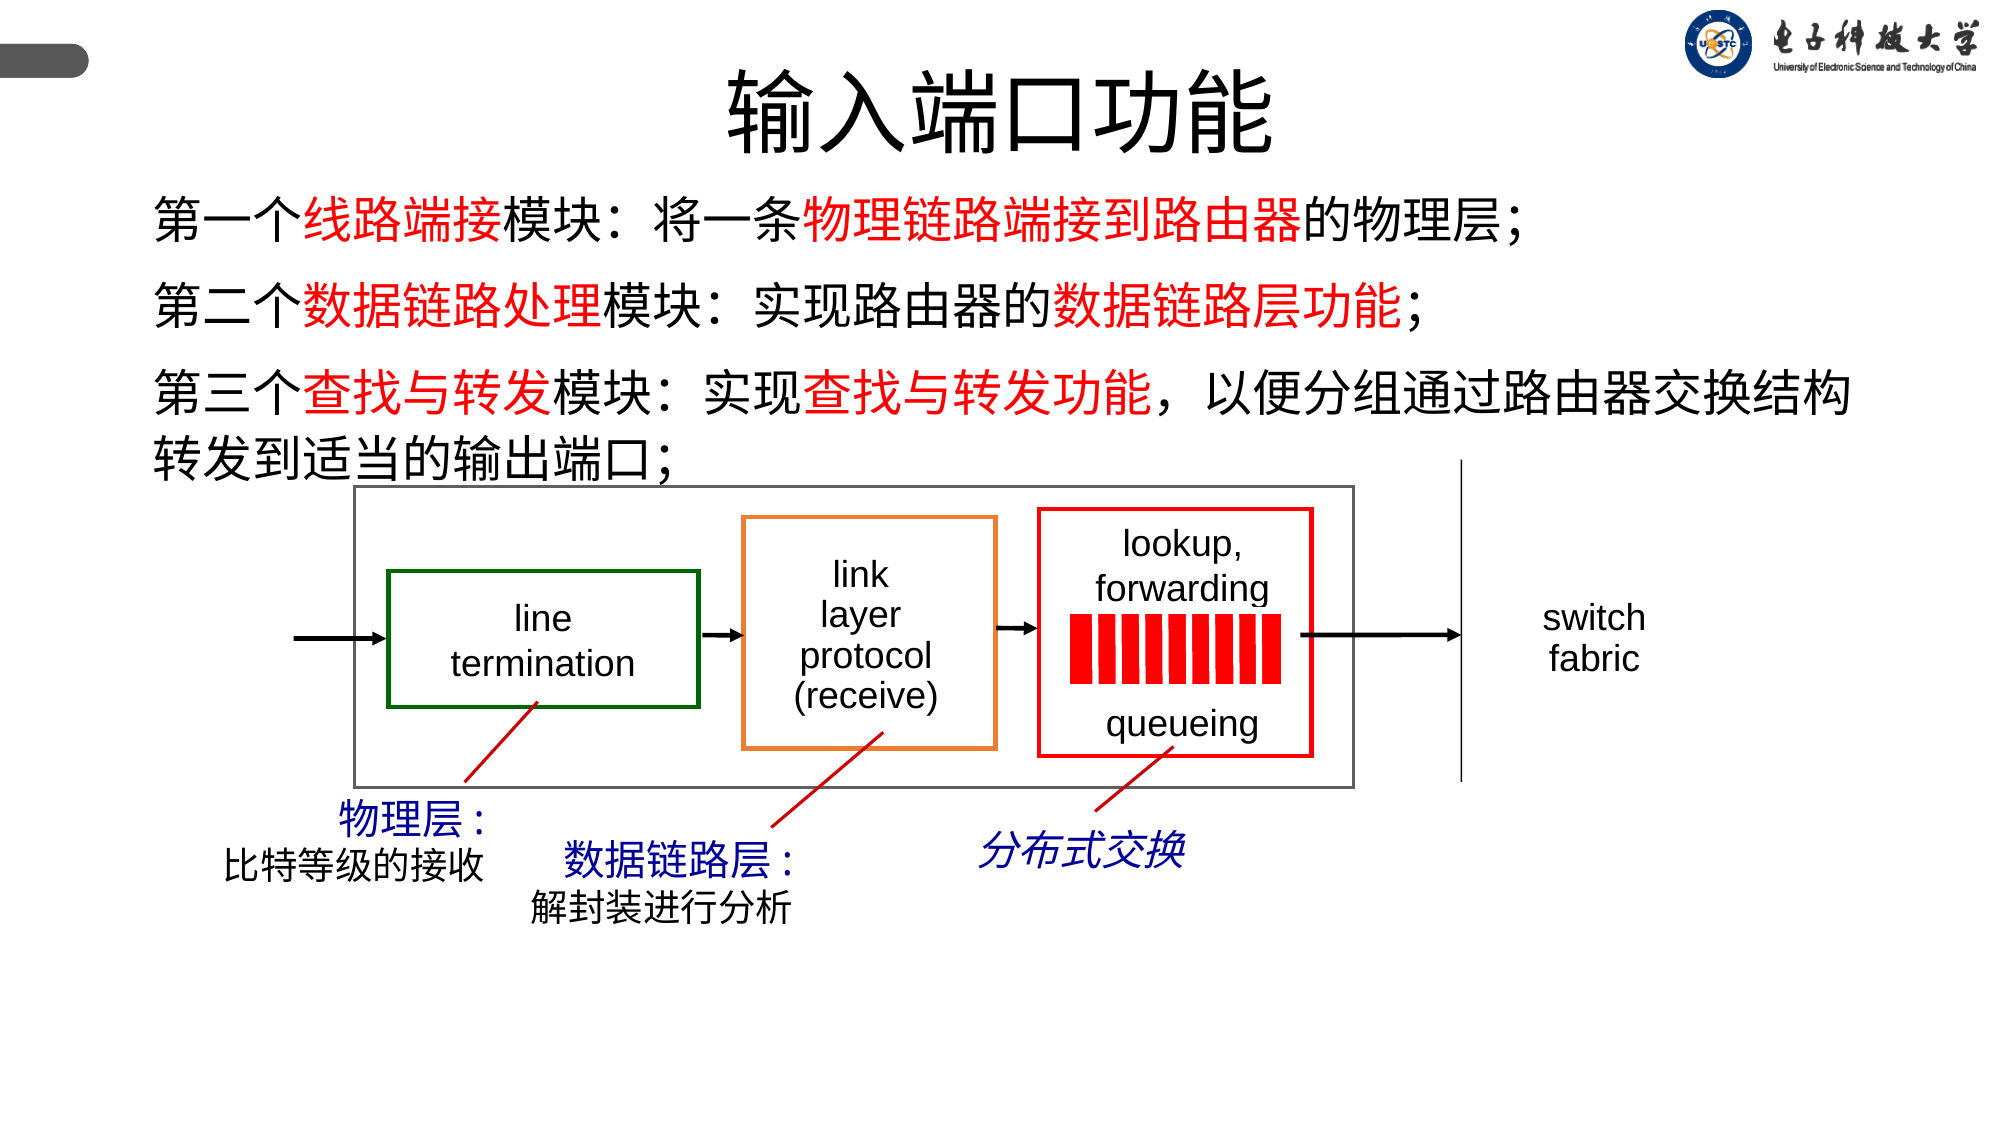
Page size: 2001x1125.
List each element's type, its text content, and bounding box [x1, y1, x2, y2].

title 输入端口功能 [0, 60, 2000, 248]
text_box lookup, forwarding queueing [1080, 691, 1285, 751]
text_box link layer protocol (receive) [750, 567, 982, 704]
text_box [702, 629, 745, 642]
text_box [743, 517, 996, 749]
text_box lookup, forwarding queueing [1080, 511, 1285, 607]
text_box [1038, 509, 1312, 756]
text_box [996, 622, 1038, 635]
text_box [354, 486, 1354, 788]
text_box 数据链路层: 解封装进行分析 [501, 826, 808, 937]
text_box 物理层: 比特等级的接收 [207, 785, 500, 895]
text_box line termination [388, 571, 699, 707]
picture [1685, 10, 1979, 60]
text_box 分布式交换 [961, 822, 1245, 908]
text_box [293, 632, 387, 645]
list 第一个线路端接模块：将一条物理链路端接到路由器的物理层； 第二个数据链路处理模块：实现路由器的数据链路层功能； 第三个查找与转发模块：实现查找与转发功能，以便分组通过路由器交换结构转发到适当的输出端口； [137, 174, 1897, 704]
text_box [1066, 610, 1285, 688]
text_box switch fabric [1479, 570, 1710, 707]
text_box [1300, 628, 1461, 642]
